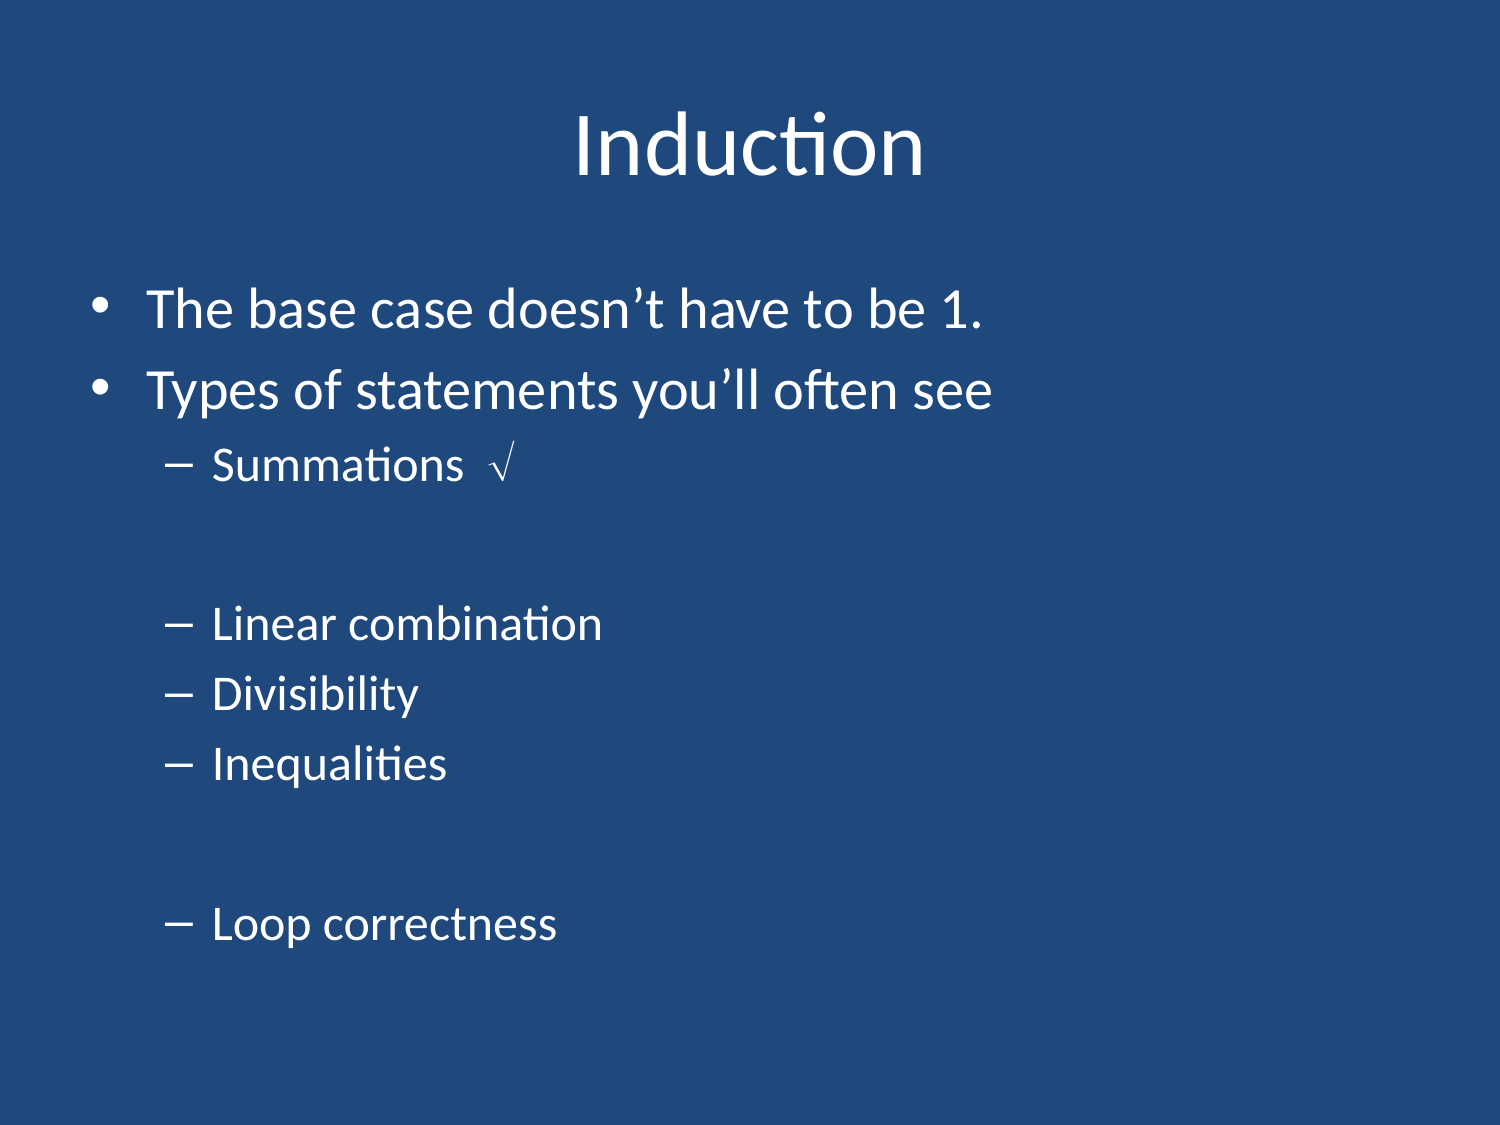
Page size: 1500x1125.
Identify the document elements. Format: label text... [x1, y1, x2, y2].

list The base case doesn’t have to be 1. Types of statements you’ll often see Summations  Linear combination Divisibility Inequalities Loop correctness [75, 262, 1425, 1005]
title Induction [75, 45, 1425, 233]
